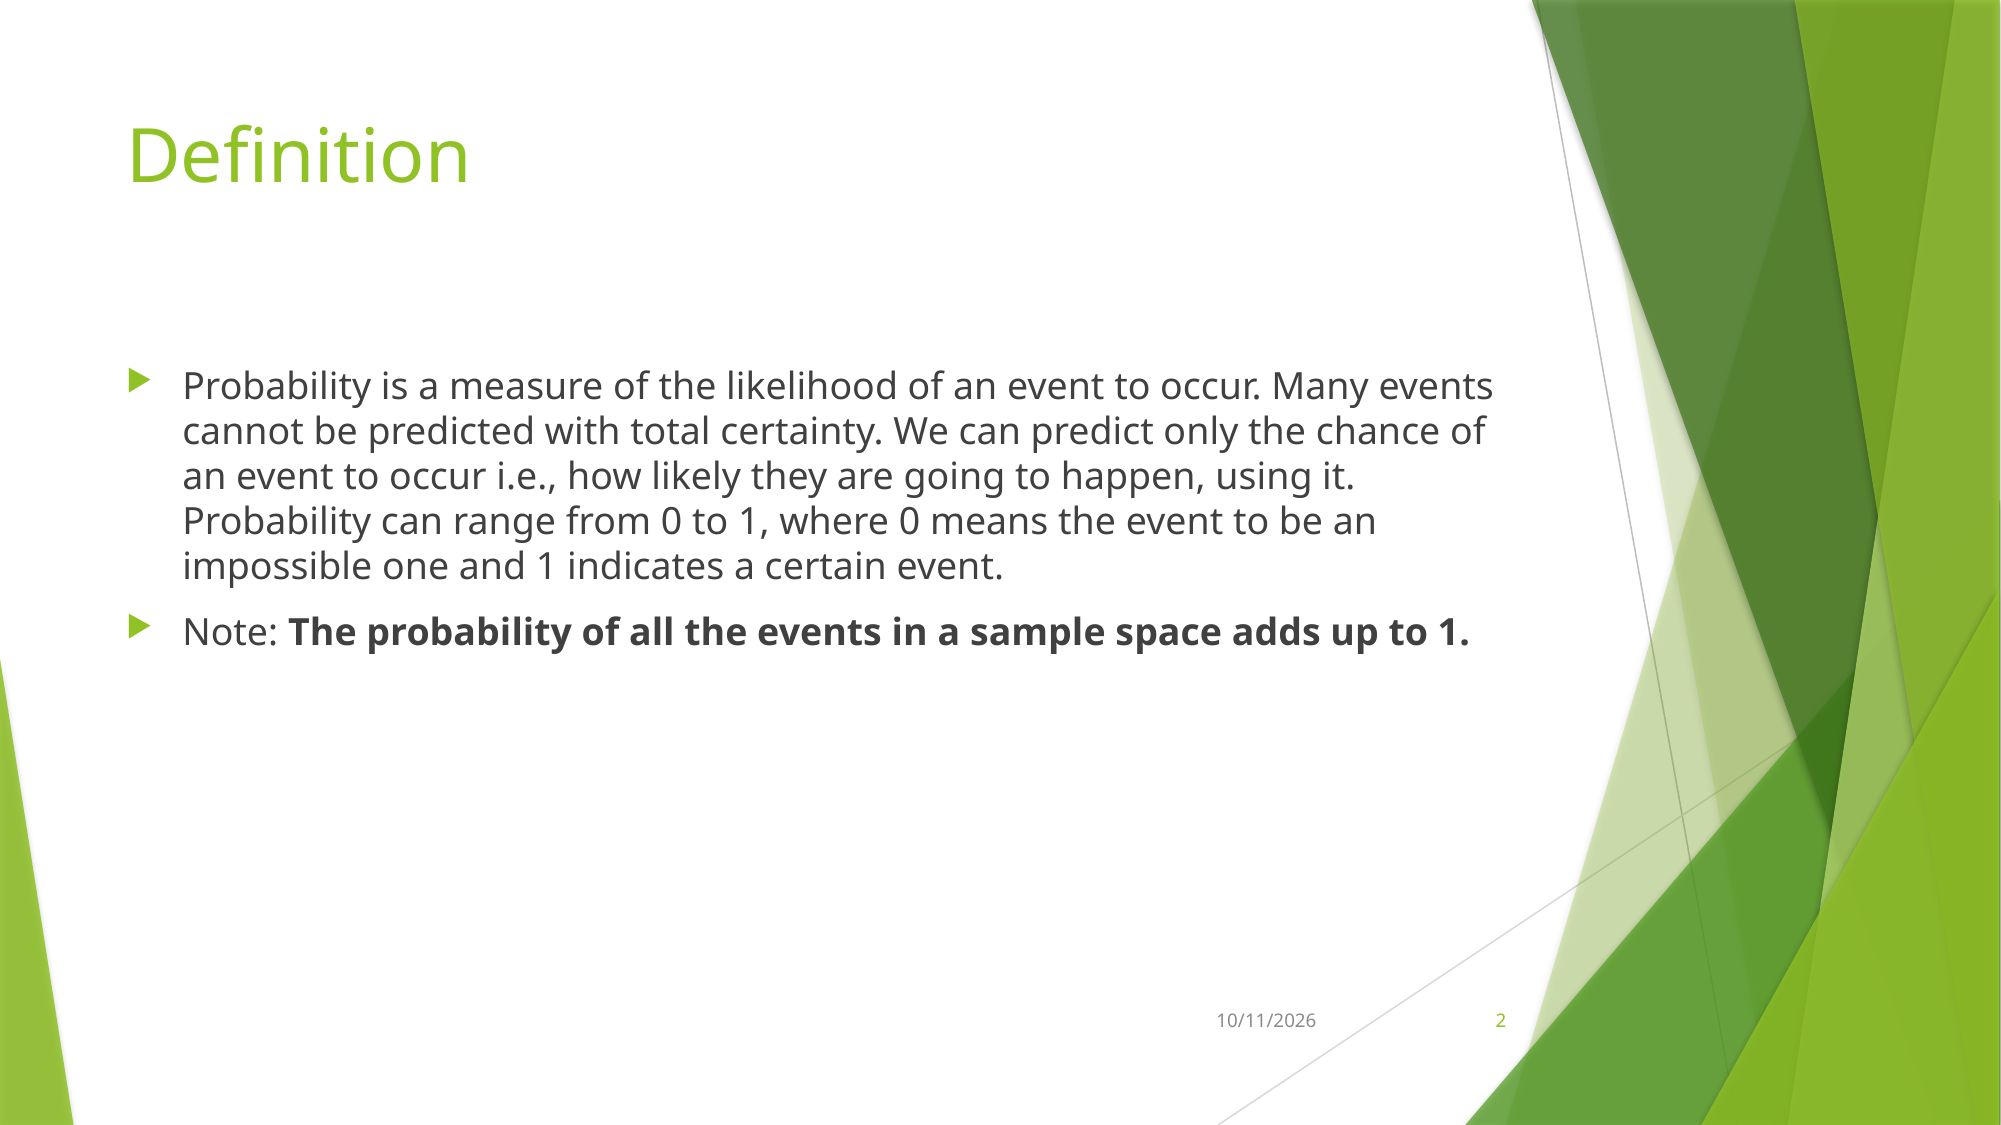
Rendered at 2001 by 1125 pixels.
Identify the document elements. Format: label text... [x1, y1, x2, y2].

slide_number 2 [1409, 991, 1522, 1051]
list Probability is a measure of the likelihood of an event to occur. Many events cannot be predicted with total certainty. We can predict only the chance of an event to occur i.e., how likely they are going to happen, using it. Probability can range from 0 to 1, where 0 means the event to be an impossible one and 1 indicates a certain event. Note: The probability of all the events in a sample space adds up to 1. [111, 354, 1522, 992]
title Definition [111, 99, 1522, 317]
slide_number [1181, 991, 1332, 1051]
